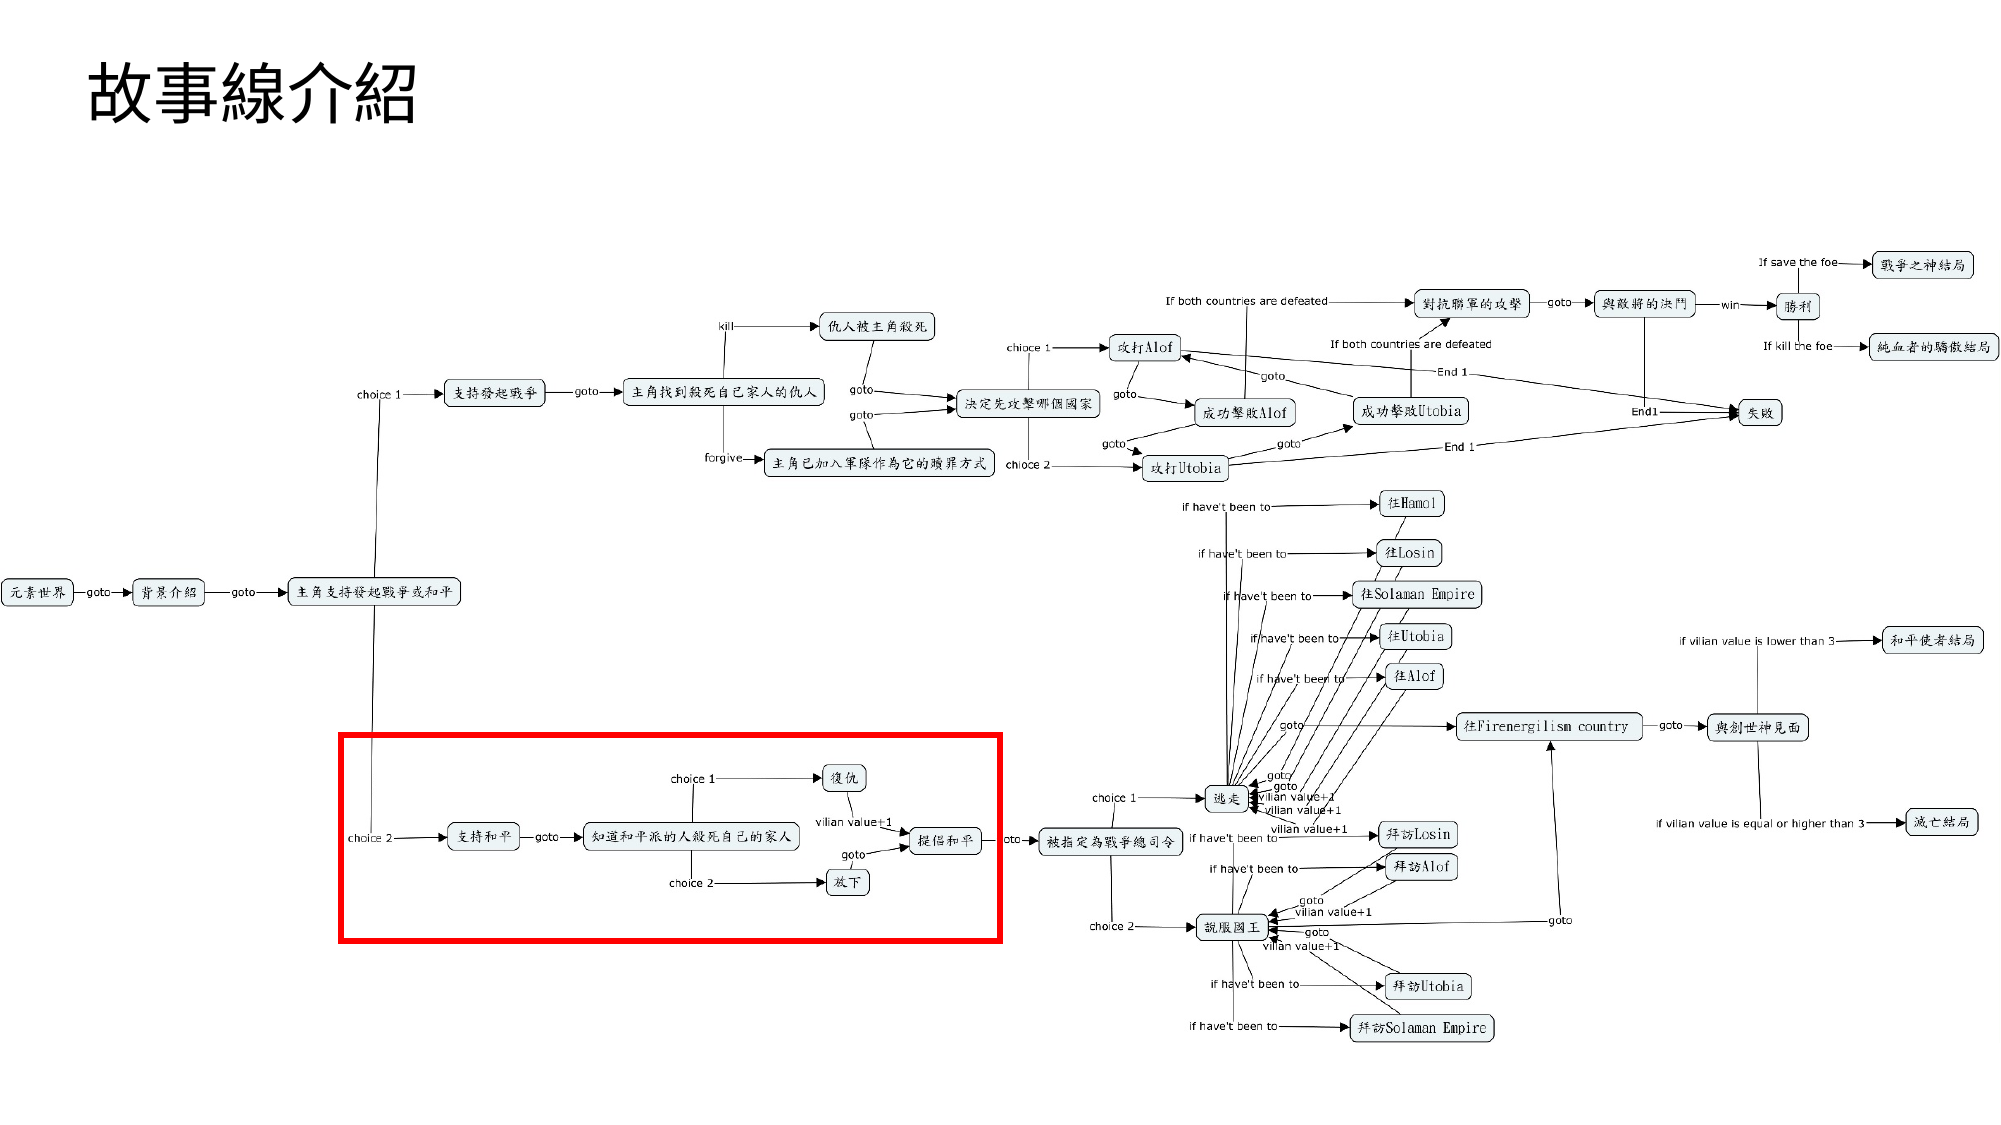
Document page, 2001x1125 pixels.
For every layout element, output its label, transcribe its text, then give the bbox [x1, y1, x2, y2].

title 故事線介紹 [71, 0, 1797, 206]
picture [0, 250, 2000, 1043]
